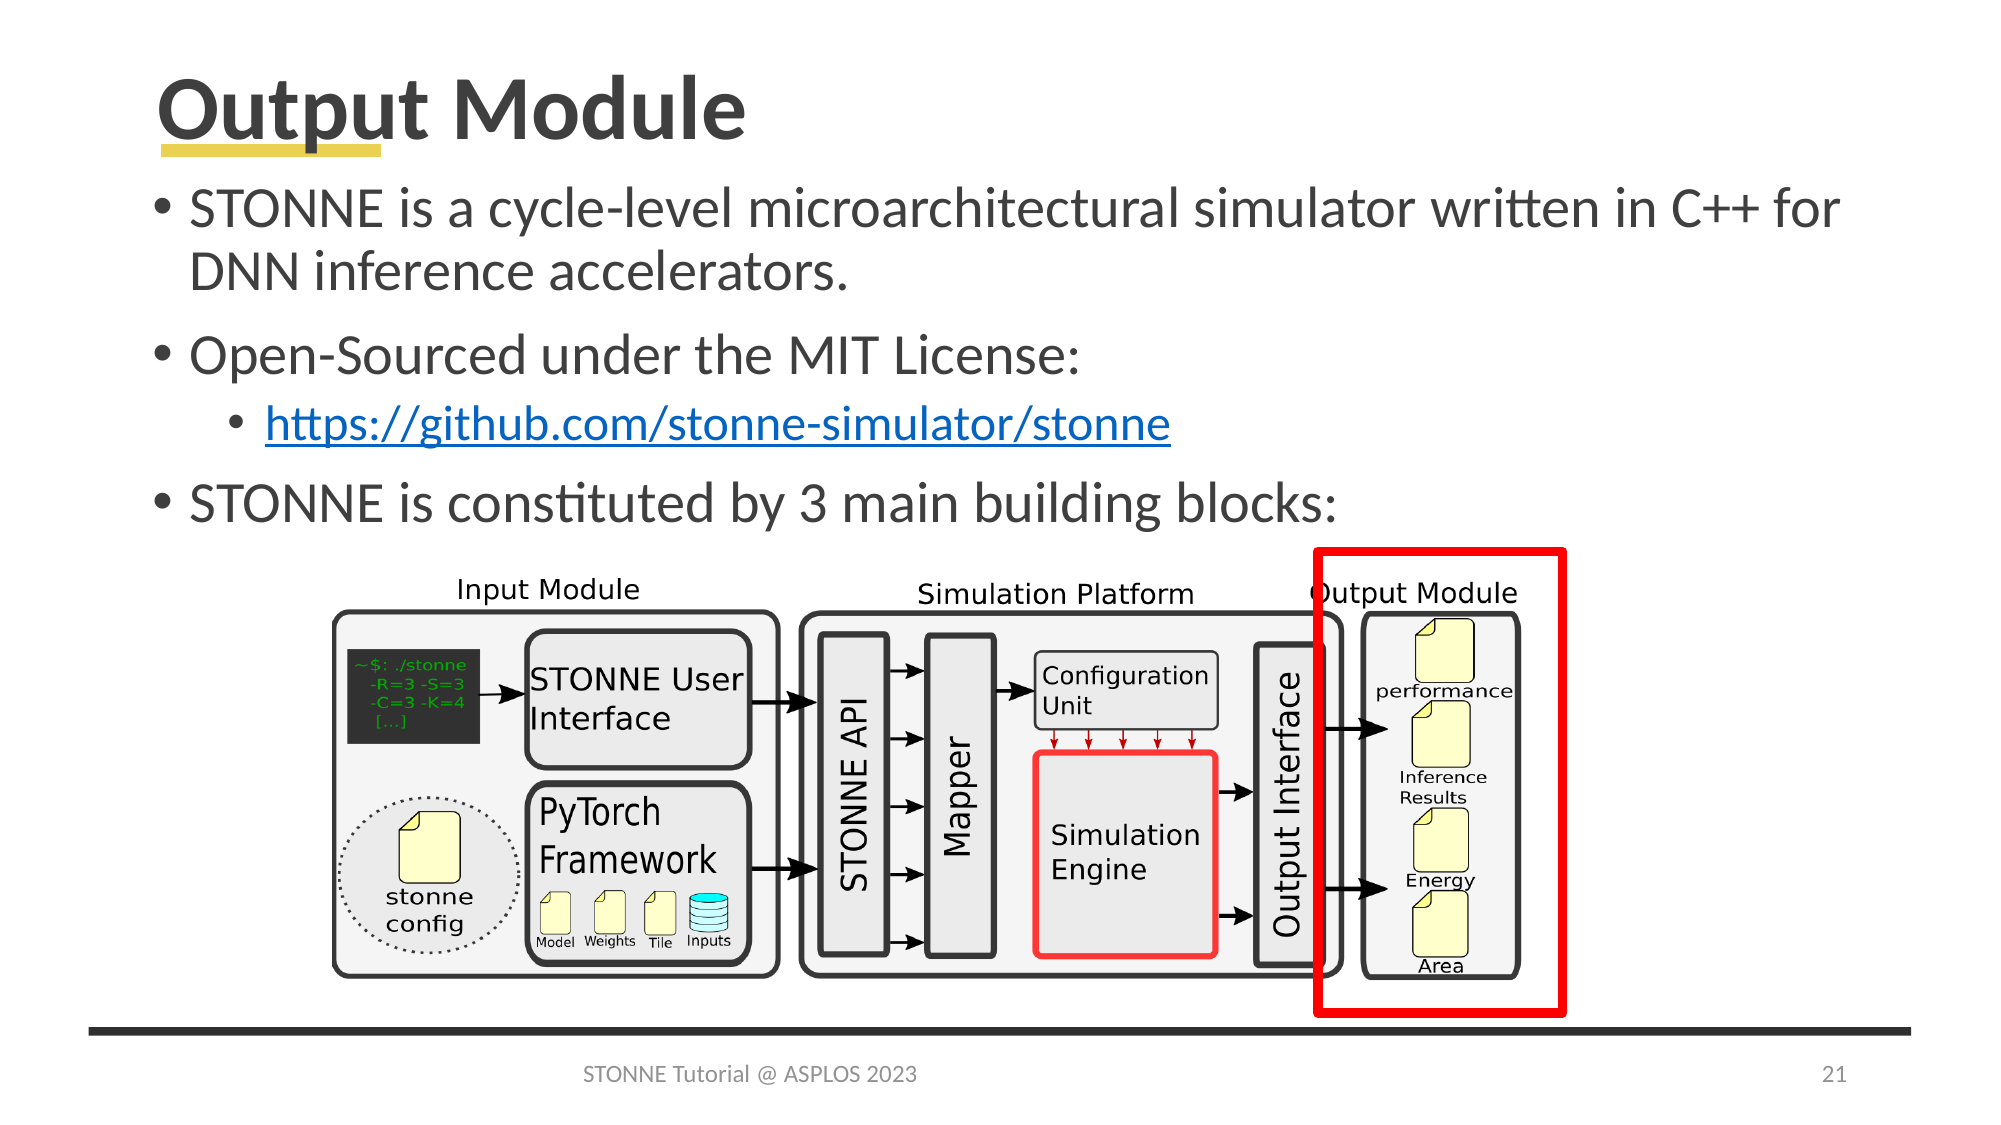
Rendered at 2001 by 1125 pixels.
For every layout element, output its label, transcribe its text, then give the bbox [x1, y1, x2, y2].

title Output Module [137, 40, 1863, 170]
list STONNE is a cycle-level microarchitectural simulator written in C++ for DNN inference accelerators. Open-Sourced under the MIT License: https://github.com/stonne-simulator/stonne STONNE is constituted by 3 main building blocks: [137, 170, 1863, 1014]
text_box [1317, 551, 1563, 1014]
footer STONNE Tutorial @ ASPLOS 2023 [137, 1042, 1364, 1103]
text_box [243, 956, 247, 1042]
picture [332, 578, 1531, 987]
slide_number 21 [1752, 1042, 1863, 1103]
